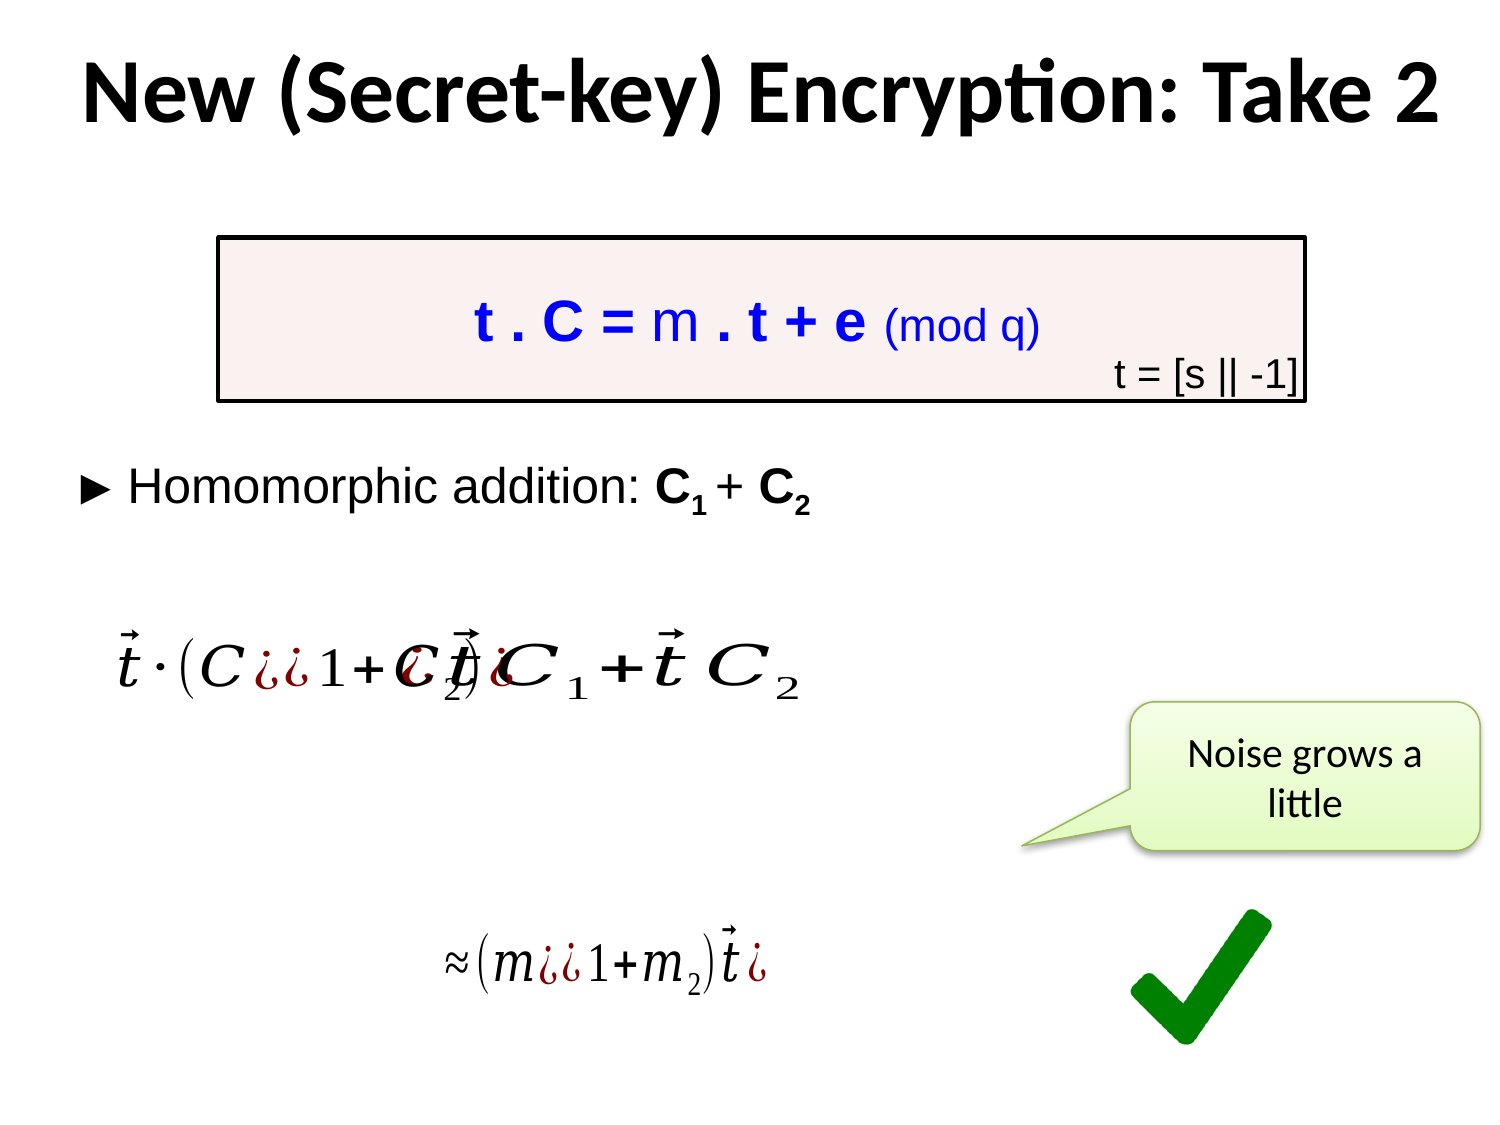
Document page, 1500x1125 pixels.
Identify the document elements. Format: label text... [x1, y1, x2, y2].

text_box Noise grows a little [1021, 701, 1481, 852]
text_box t = [s || -1] [1099, 346, 1348, 398]
text_box t . C = m . t + e (mod q) [348, 275, 1188, 366]
picture [1129, 905, 1272, 1048]
text_box Homomorphic addition: C1 + C2 [56, 445, 1369, 529]
text_box [216, 235, 1307, 403]
text_box New (Secret-key) Encryption: Take 2 [18, 0, 1500, 180]
